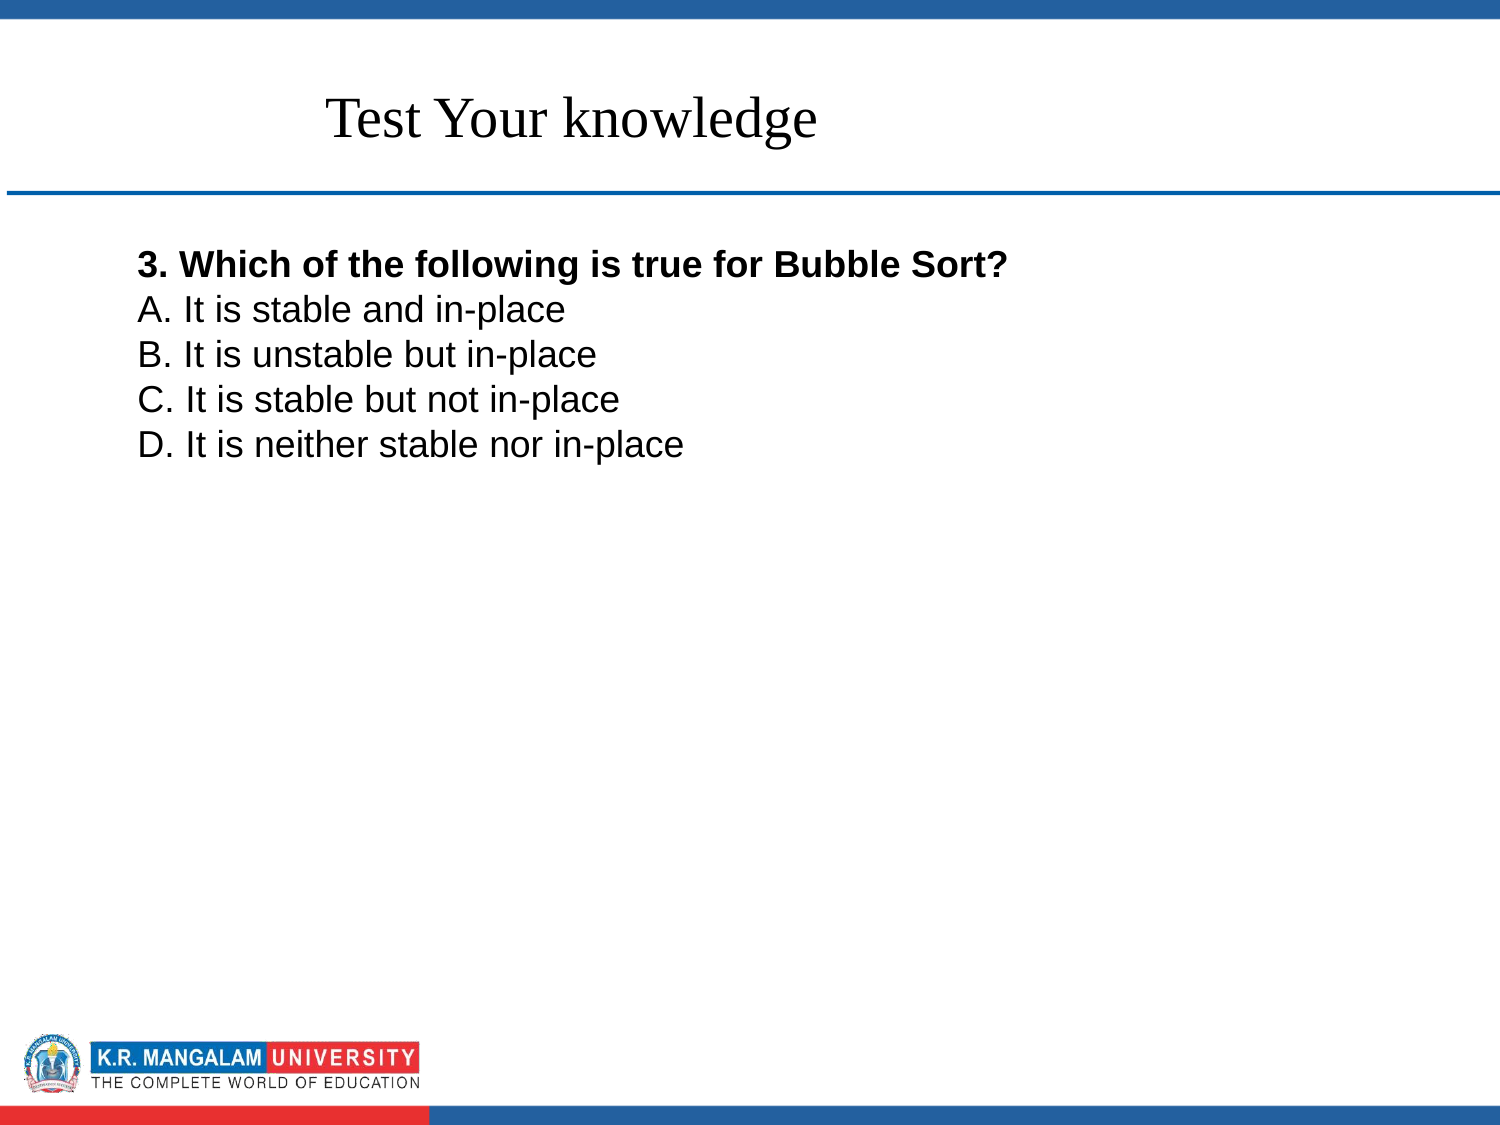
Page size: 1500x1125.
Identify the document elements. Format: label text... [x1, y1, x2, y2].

title Test Your knowledge [82, 77, 1074, 268]
picture [0, 0, 1500, 1125]
text_box 3. Which of the following is true for Bubble Sort? A. It is stable and in-place B. It is unstable but in-place C. It is stable but not in-place D. It is neither stable nor in-place [137, 237, 1250, 510]
